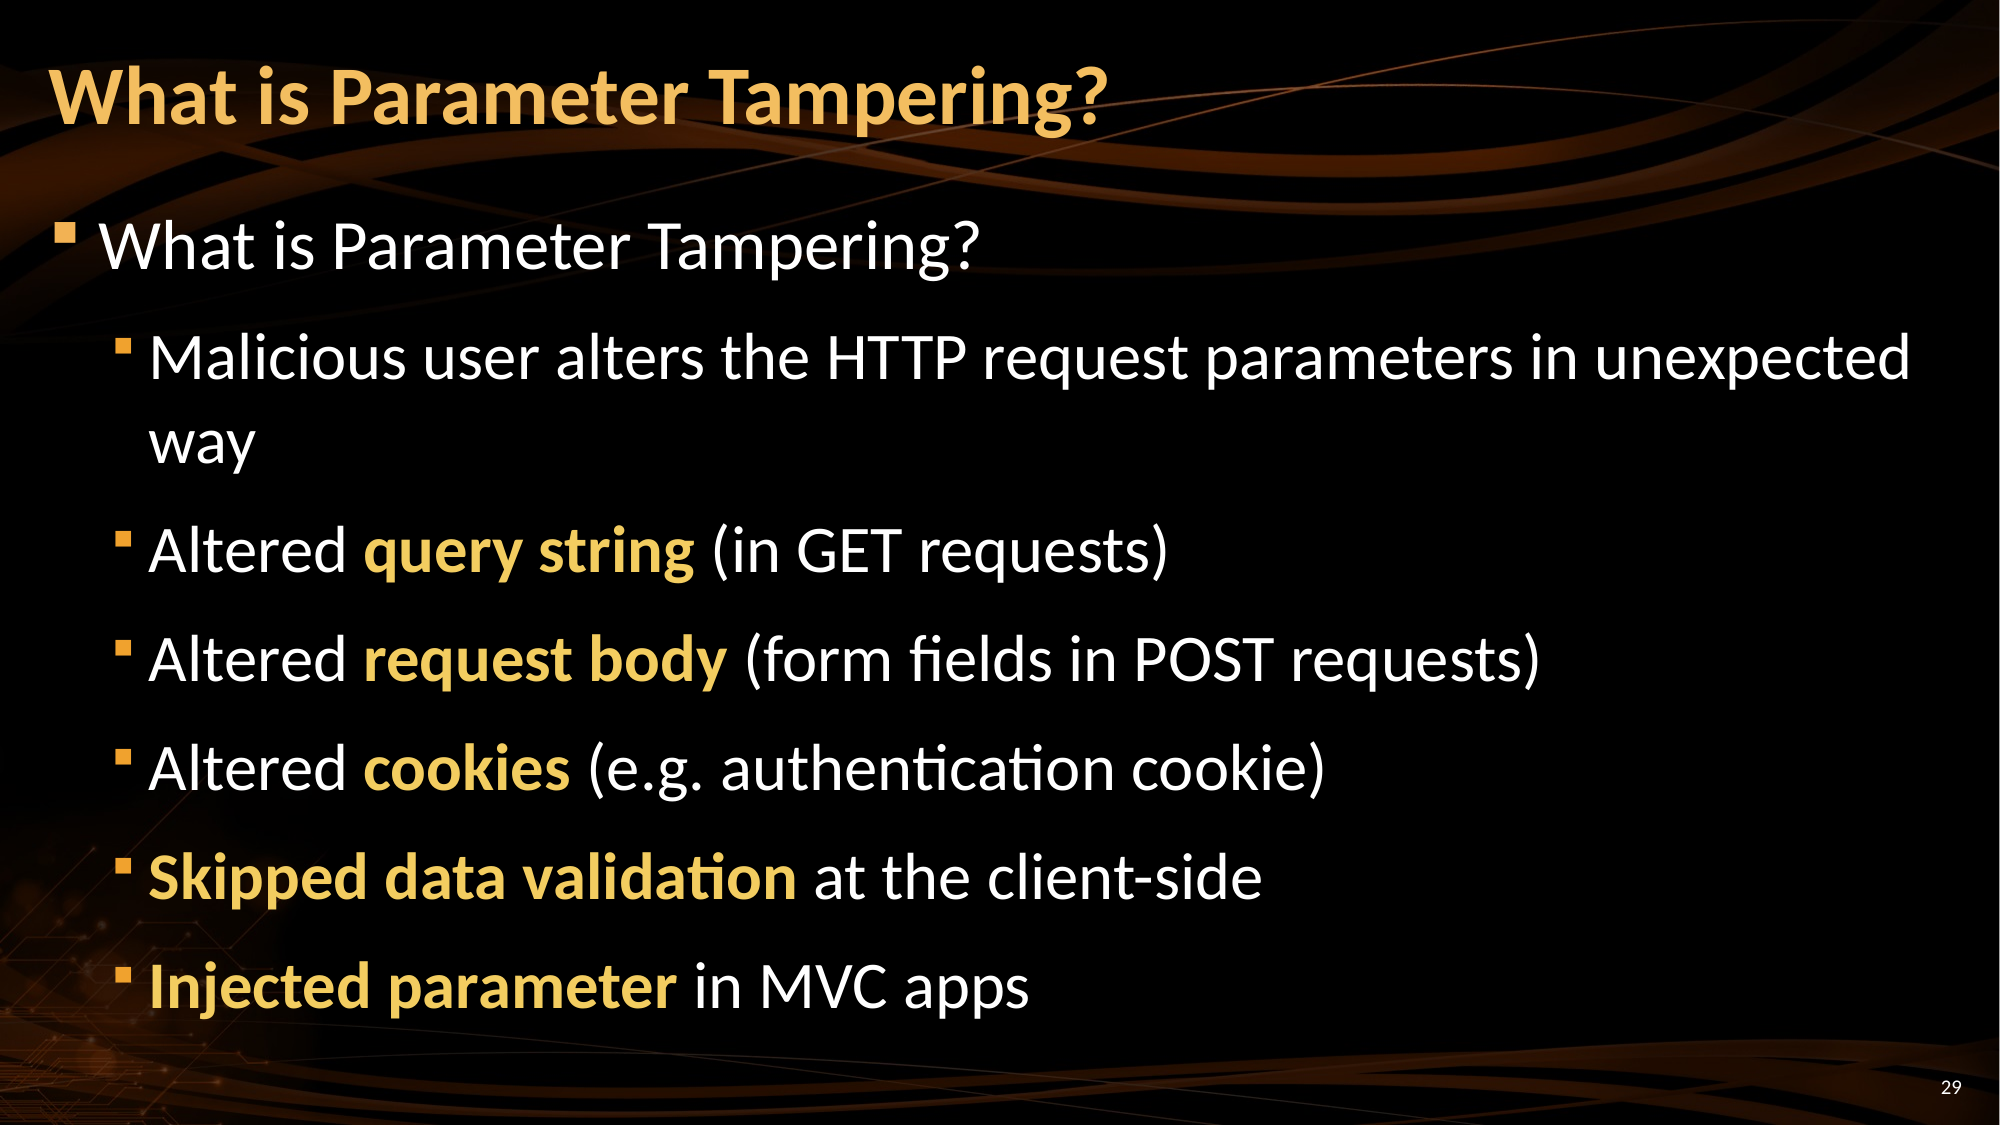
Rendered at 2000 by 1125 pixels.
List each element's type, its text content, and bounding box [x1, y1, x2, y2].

title What is Parameter Tampering? [30, 6, 1602, 189]
list What is Parameter Tampering? Malicious user alters the HTTP request parameters in unexpected way Altered query string (in GET requests) Altered request body (form fields in POST requests) Altered cookies (e.g. authentication cookie) Skipped data validation at the client-side Injected parameter in MVC apps [31, 188, 1968, 1103]
picture [0, 0, 2000, 1125]
